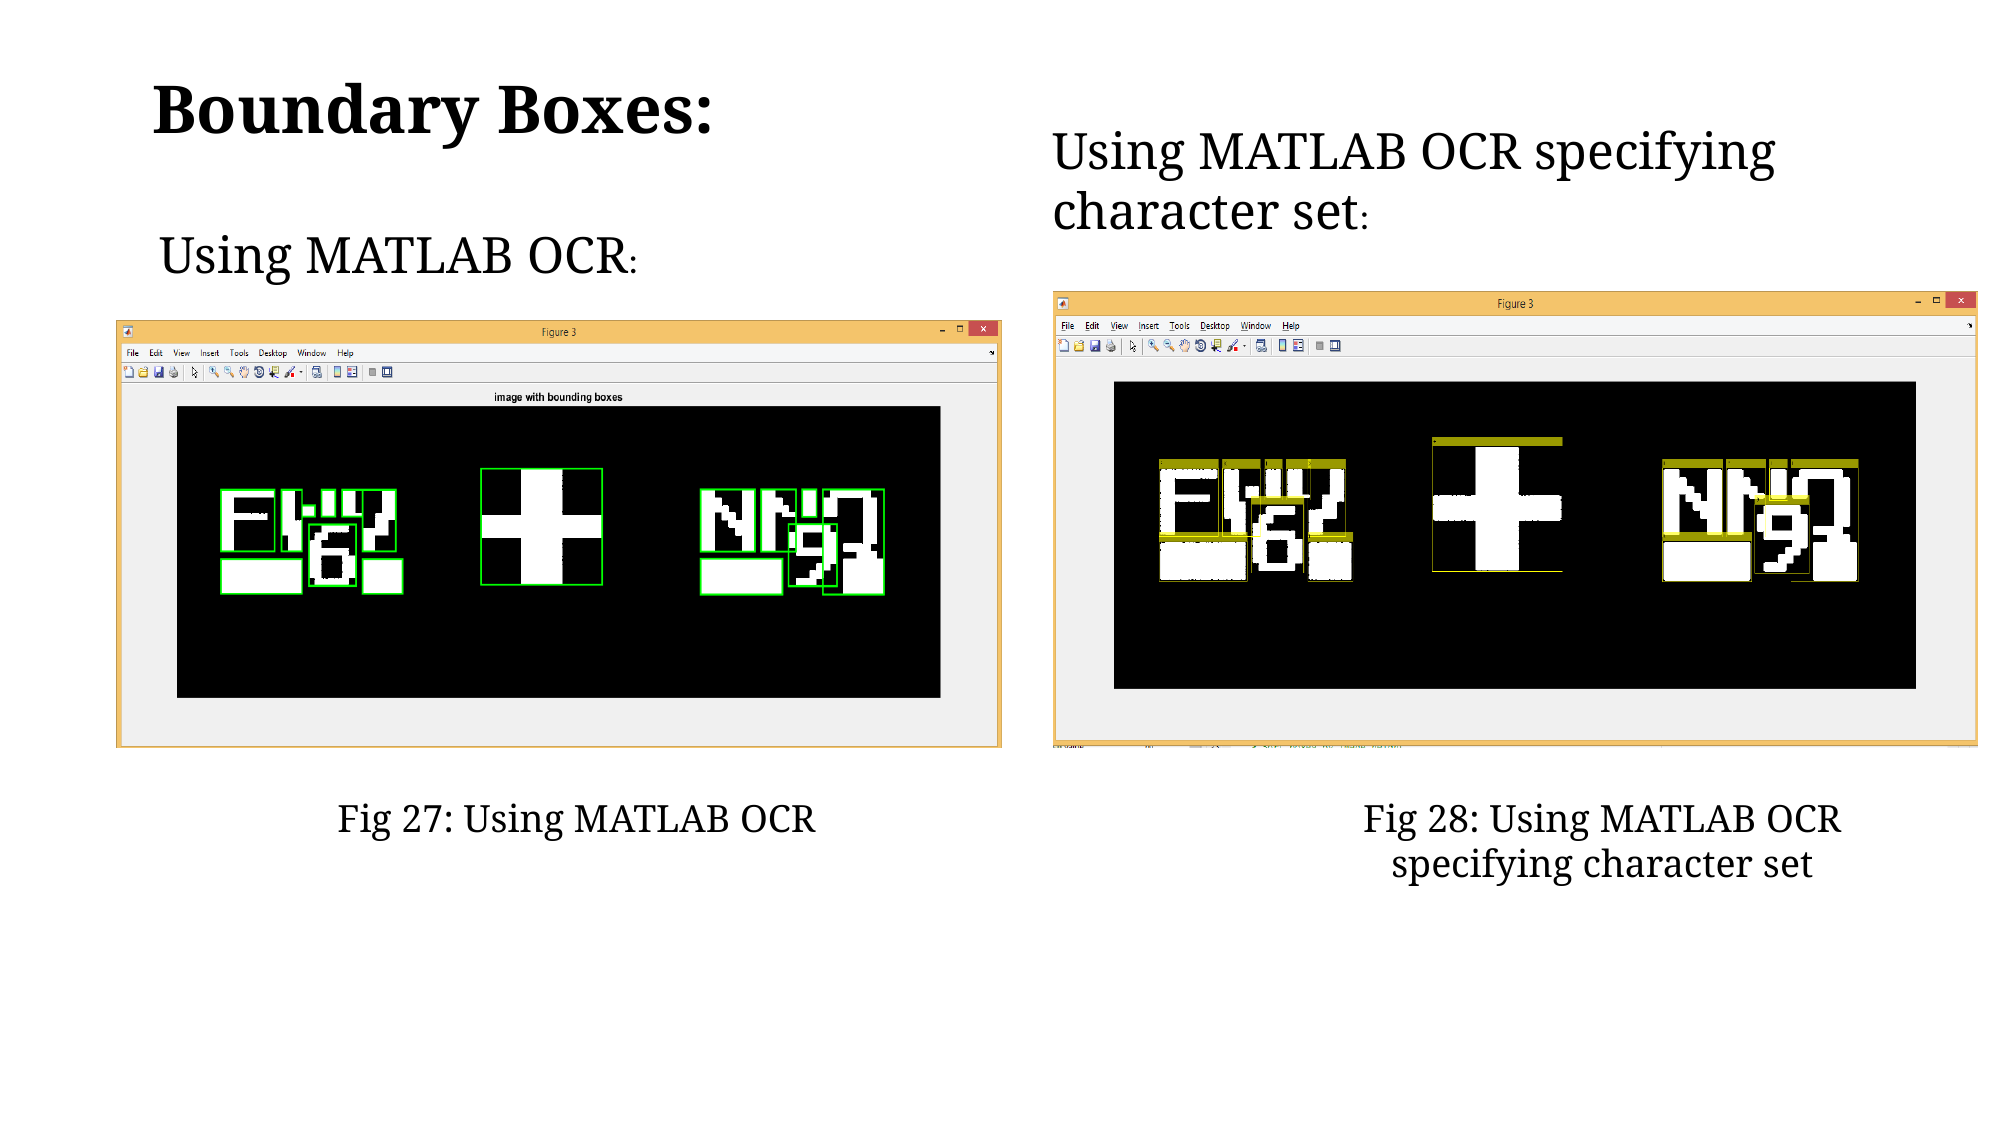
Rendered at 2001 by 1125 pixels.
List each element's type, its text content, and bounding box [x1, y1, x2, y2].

text_box Using MATLAB OCR: [144, 215, 654, 291]
text_box Fig 27: Using MATLAB OCR [322, 787, 831, 848]
text_box Fig 28: Using MATLAB OCR specifying character set [1293, 787, 1912, 893]
picture [1053, 291, 1978, 748]
text_box Using MATLAB OCR specifying character set: [1037, 112, 1912, 247]
picture [116, 320, 1002, 748]
title Boundary Boxes: [137, 41, 780, 184]
